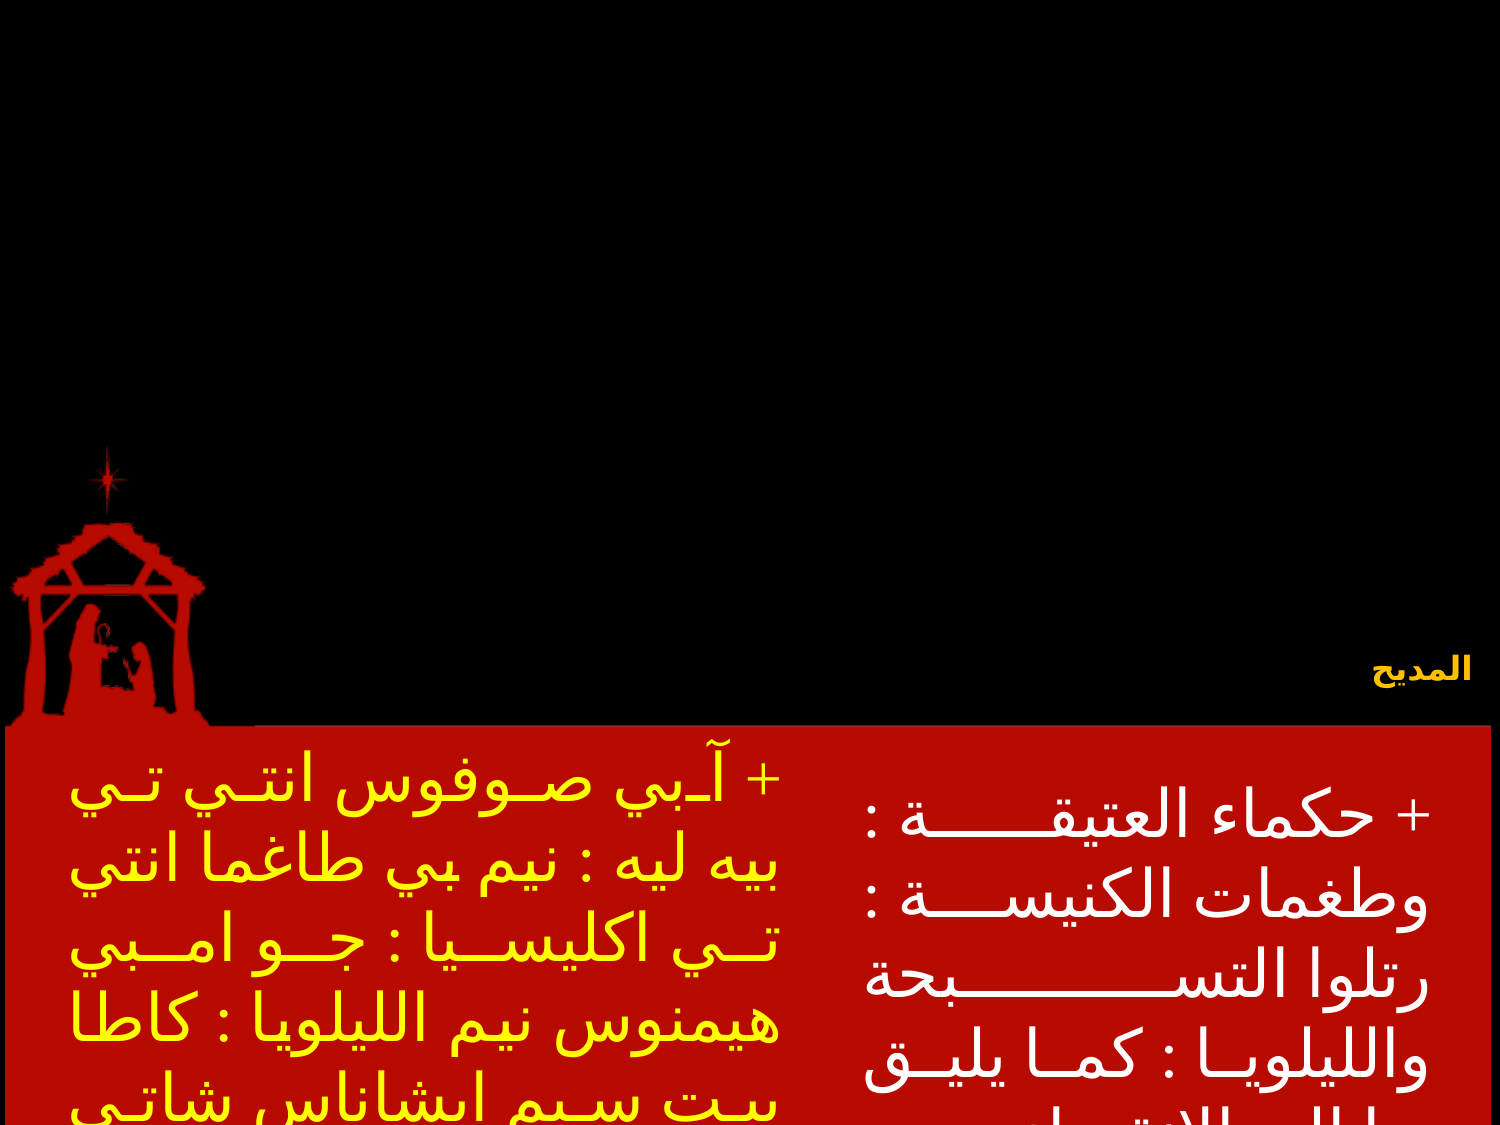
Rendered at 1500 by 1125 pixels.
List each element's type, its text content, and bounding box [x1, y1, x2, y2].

text_box المديح [1356, 639, 1488, 695]
picture [5, 326, 1491, 1125]
text_box + حكماء العتيقة : وطغمات الكنيسة : رتلوا التسبحة والليلويا : كما يليق بها الي الانقضاء . [847, 763, 1447, 1021]
subtitle + آبي صوفوس انتي تي بيه ليه : نيم بي طاغما انتي تي اكليسيا : جو امبي هيمنوس نيم الليلويا : كاطا بيت سيم ابشاناس شاتي سينديليا . [53, 727, 798, 1071]
